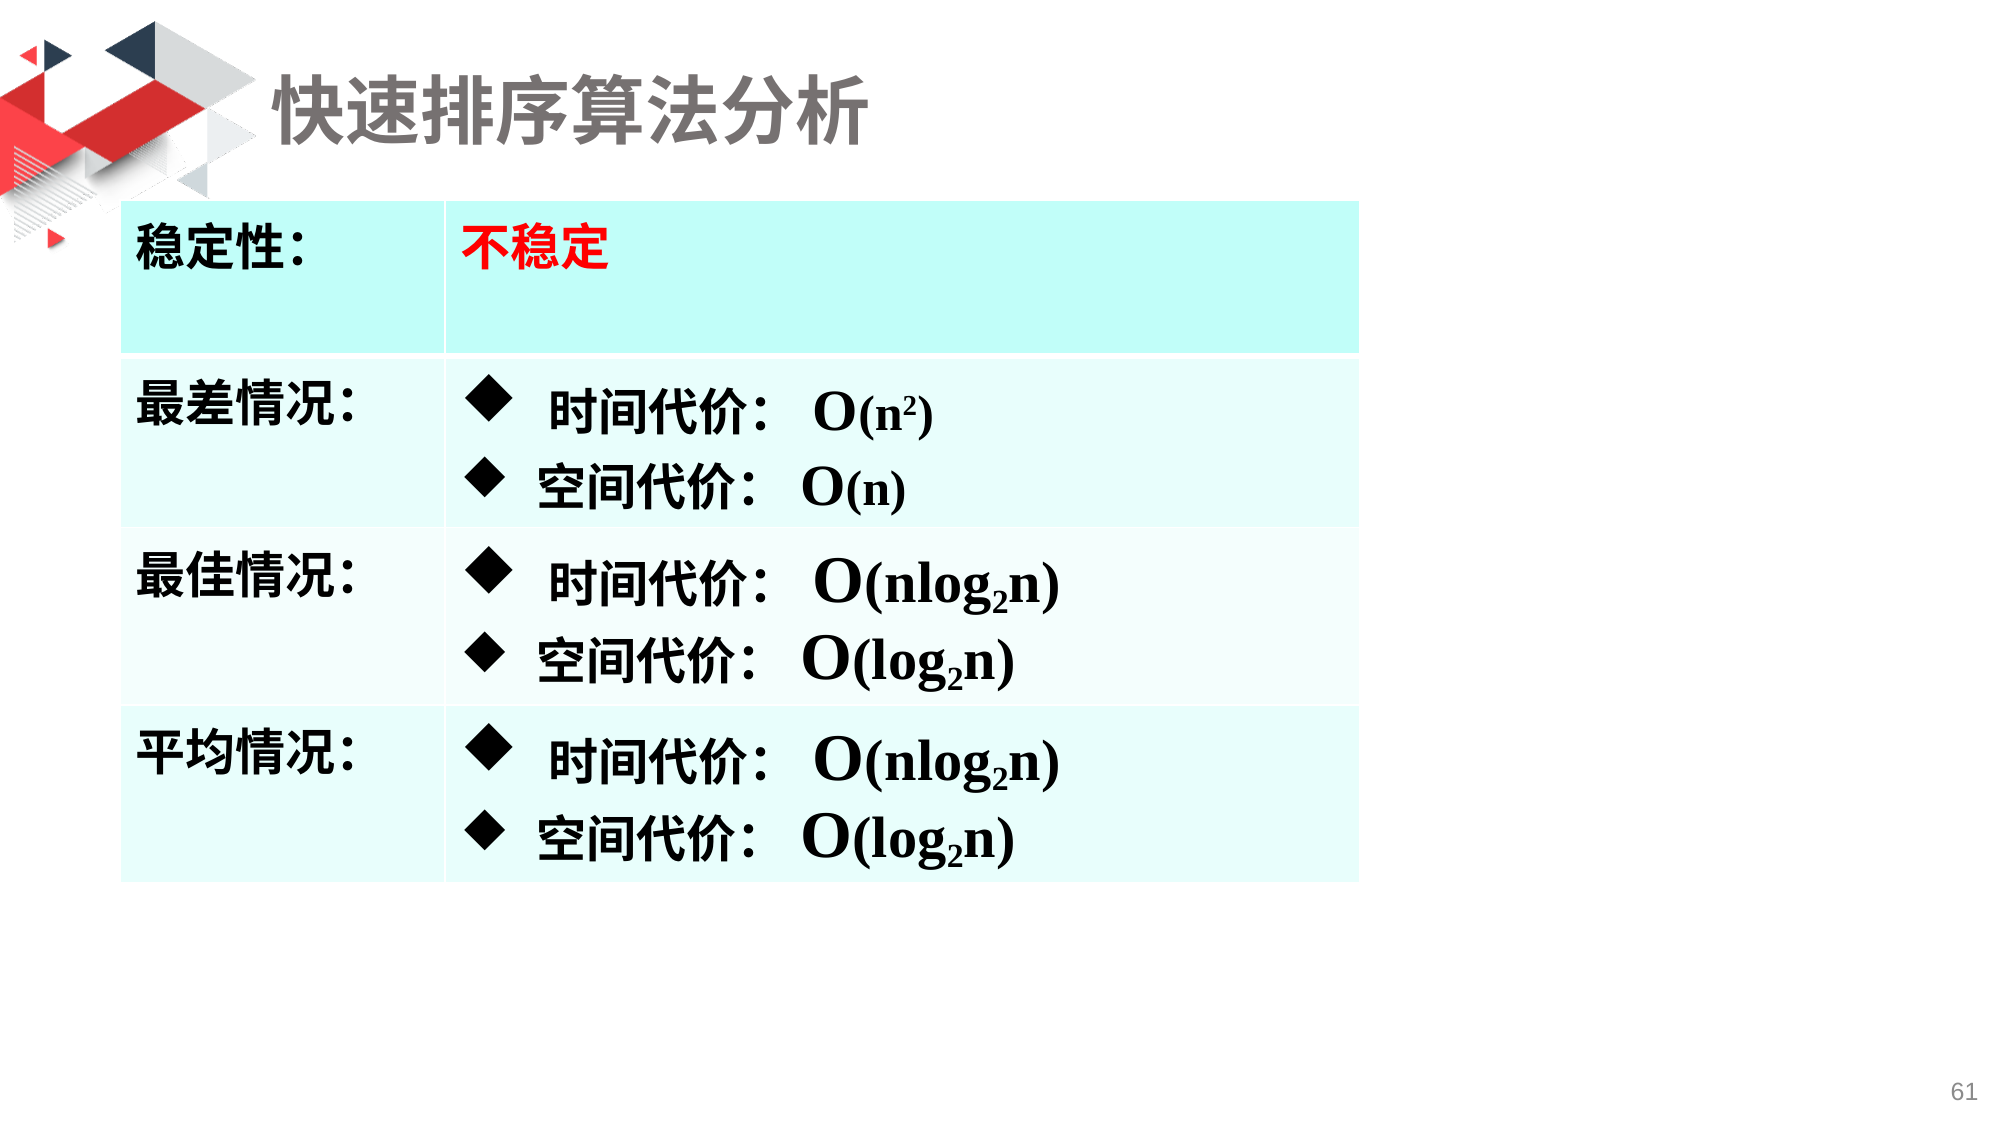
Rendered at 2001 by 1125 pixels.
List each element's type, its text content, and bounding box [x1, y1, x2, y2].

table_cell 时间代价：O(n2) 空间代价：O(n) [446, 359, 1359, 527]
table_cell 最佳情况： [121, 528, 444, 704]
table_cell 平均情况： [121, 706, 444, 882]
table_header 稳定性： [121, 201, 444, 353]
picture [0, 21, 256, 255]
table_header 不稳定 [446, 201, 1359, 353]
slide_number 61 [1543, 1067, 1994, 1115]
table_cell 时间代价：O(nlog2n) 空间代价：O(log2n) [446, 706, 1359, 882]
table_cell 最差情况： [121, 359, 444, 527]
title 快速排序算法分析 [255, 50, 1943, 178]
table_cell 时间代价：O(nlog2n) 空间代价：O(log2n) [446, 528, 1359, 704]
